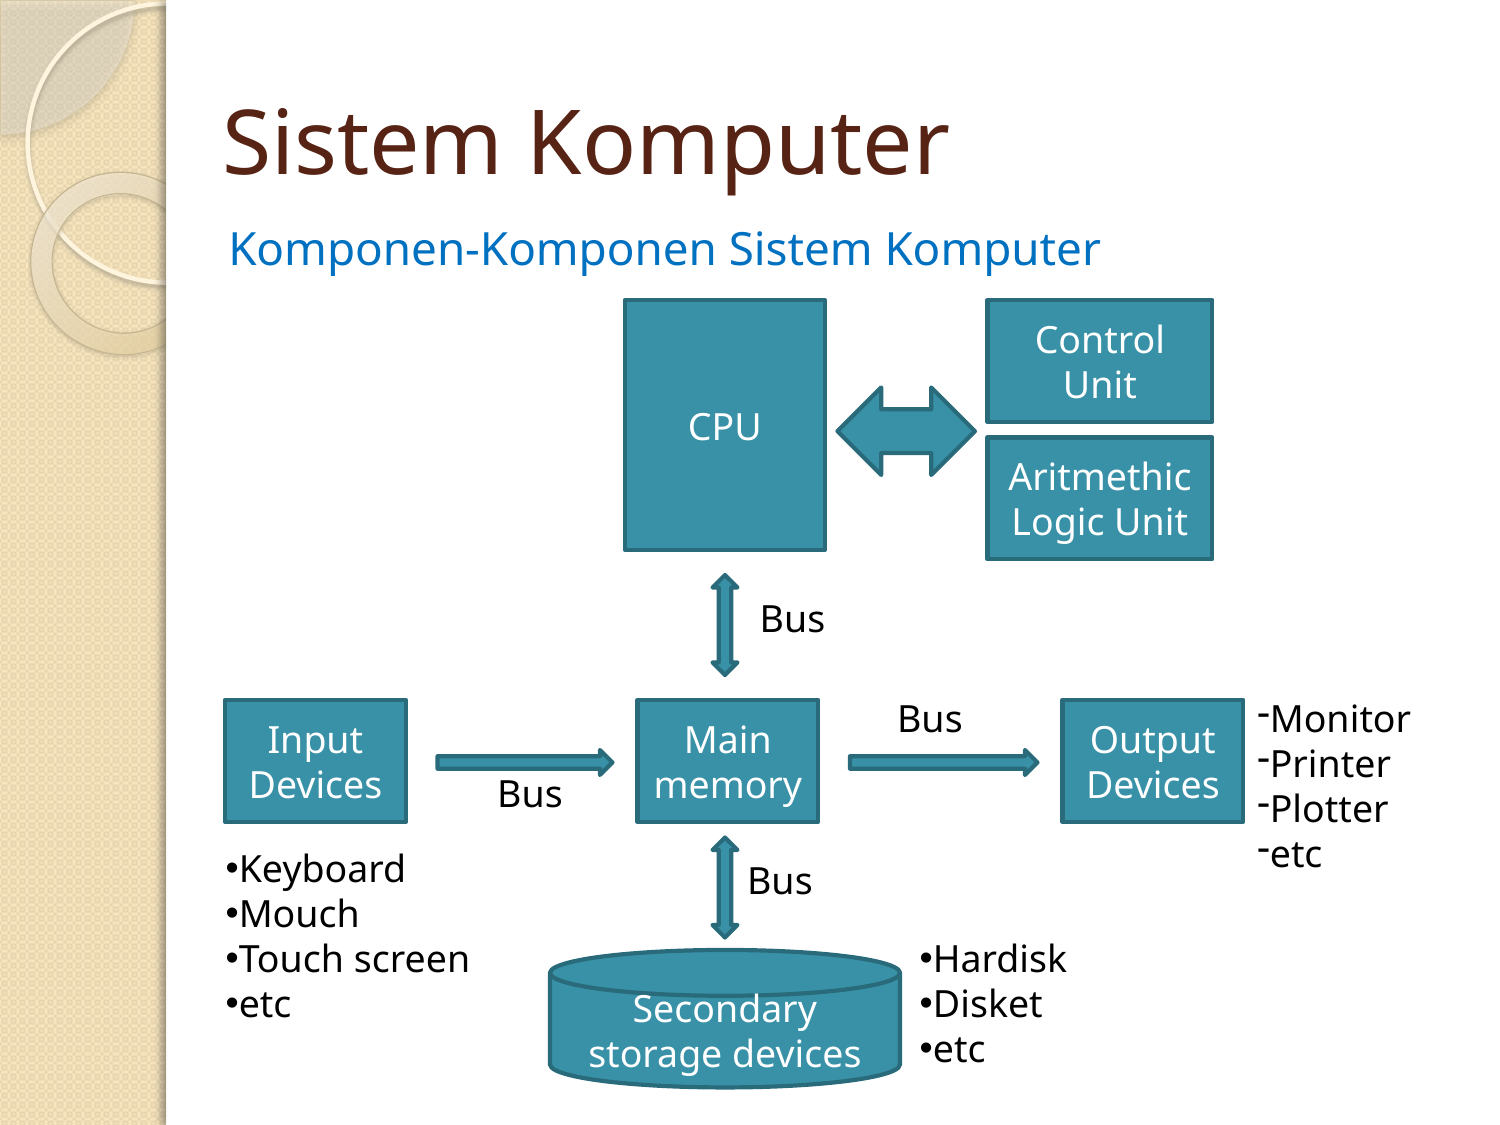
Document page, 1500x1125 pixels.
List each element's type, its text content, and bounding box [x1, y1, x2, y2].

text_box [710, 835, 740, 940]
list Komponen-Komponen Sistem Komputer [200, 212, 1438, 1063]
text_box CPU [623, 298, 827, 552]
text_box Hardisk Disket etc [904, 928, 1082, 1123]
text_box Aritmethic Logic Unit [985, 435, 1214, 561]
text_box Bus [882, 687, 978, 748]
text_box Secondary storage devices [547, 947, 903, 1090]
title Sistem Komputer [207, 45, 1438, 212]
text_box Keyboard Mouch Touch screen etc [210, 837, 486, 1078]
text_box Output Devices [1060, 698, 1242, 824]
text_box Control Unit [985, 298, 1214, 424]
text_box Input Devices [223, 698, 408, 824]
text_box Bus [744, 587, 841, 648]
text_box Main memory [635, 698, 820, 824]
text_box [847, 748, 1040, 777]
text_box [435, 748, 615, 777]
text_box Bus [732, 849, 828, 910]
text_box [710, 572, 740, 678]
text_box Bus [482, 762, 578, 823]
text_box Monitor Printer Plotter etc [1242, 687, 1427, 928]
text_box [835, 385, 978, 477]
